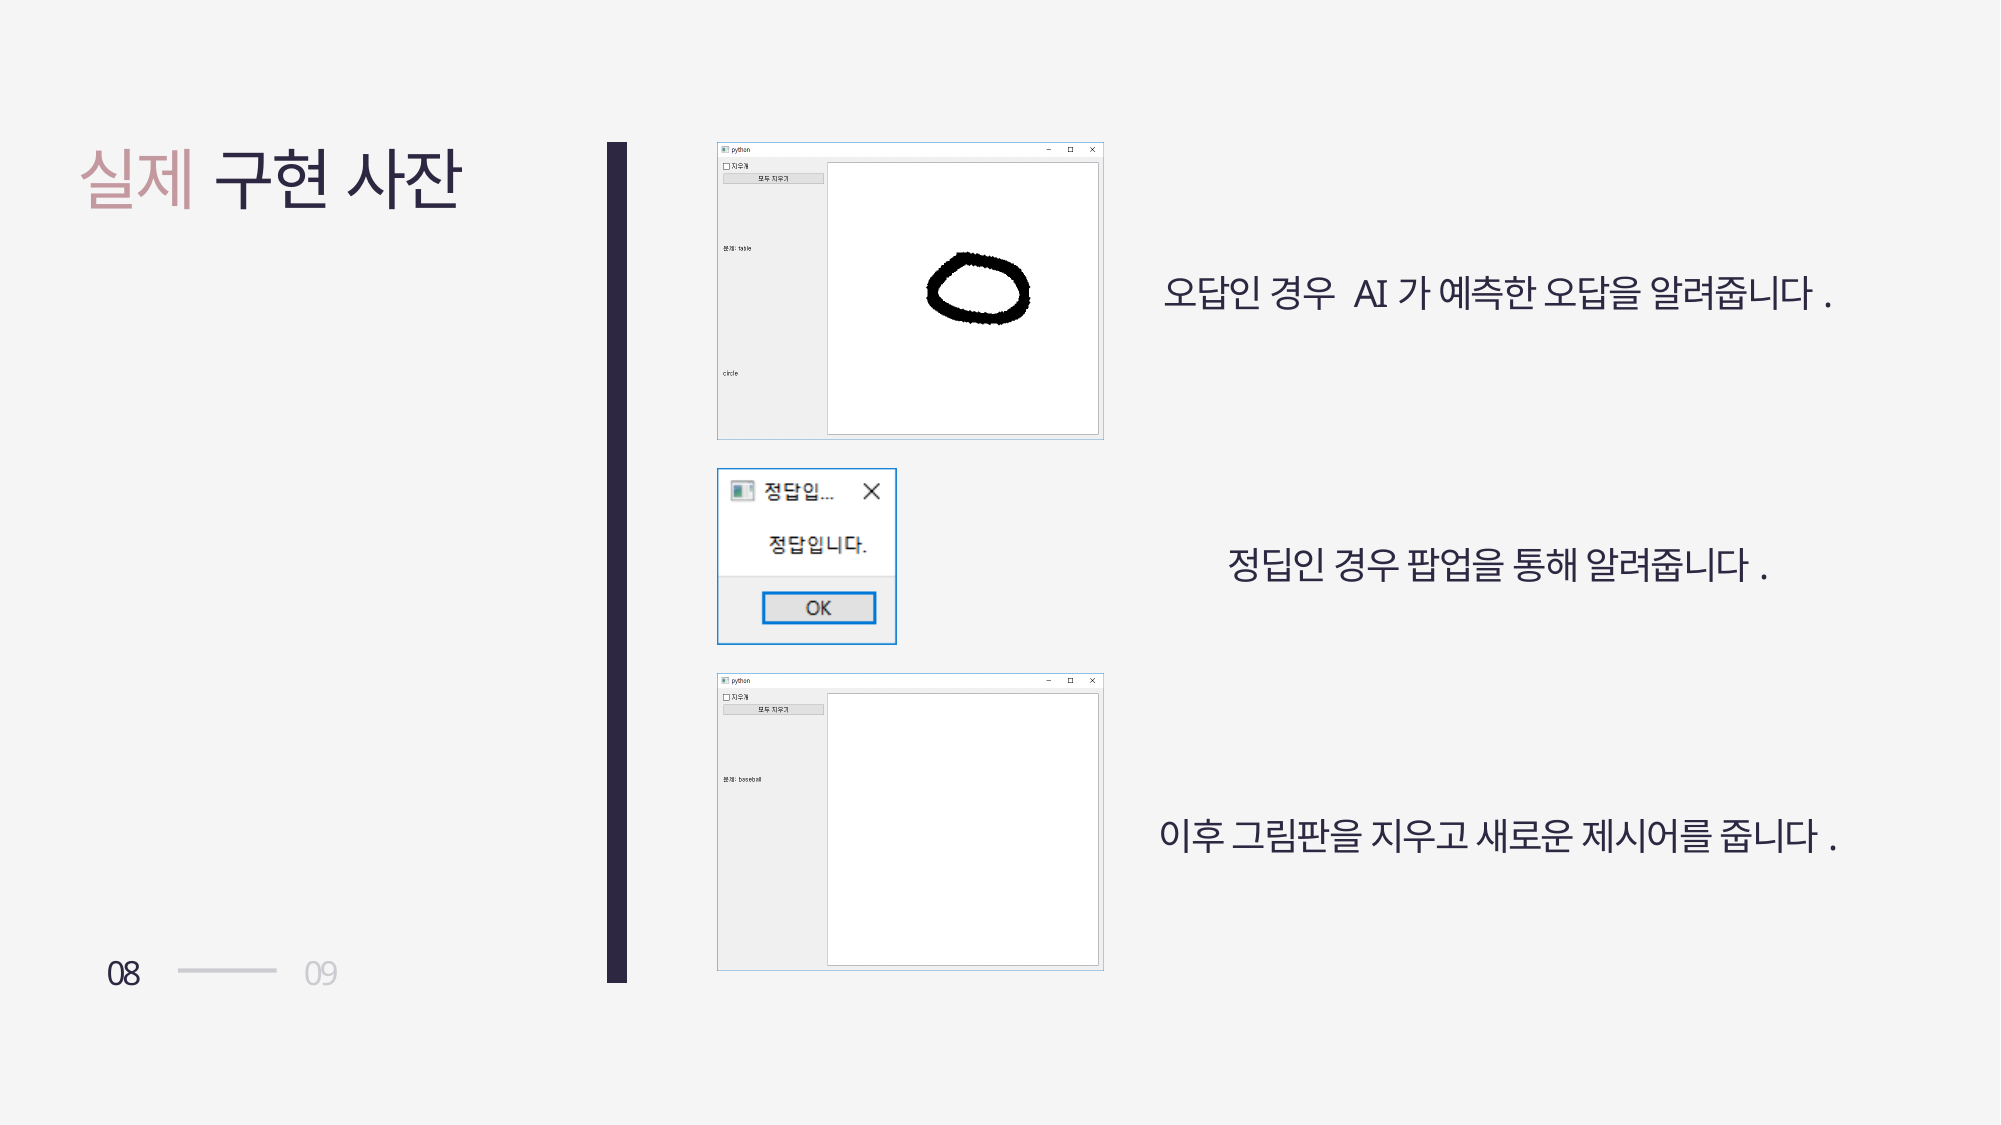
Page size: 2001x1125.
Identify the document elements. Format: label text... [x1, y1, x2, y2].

picture [717, 467, 897, 645]
text_box 정딥인 경우 팝업을 통해 알려줍니다. [1212, 529, 1784, 595]
text_box 오답인 경우 AI가 예측한 오답을 알려줍니다. [1149, 258, 1848, 323]
text_box 08 [91, 941, 157, 1000]
text_box 실제 구현 사잔 [64, 122, 479, 225]
text_box 09 [288, 941, 354, 1000]
text_box 이후 그림판을 지우고 새로운 제시어를 줍니다. [1143, 801, 1853, 866]
picture [717, 142, 1104, 440]
picture [717, 673, 1104, 971]
